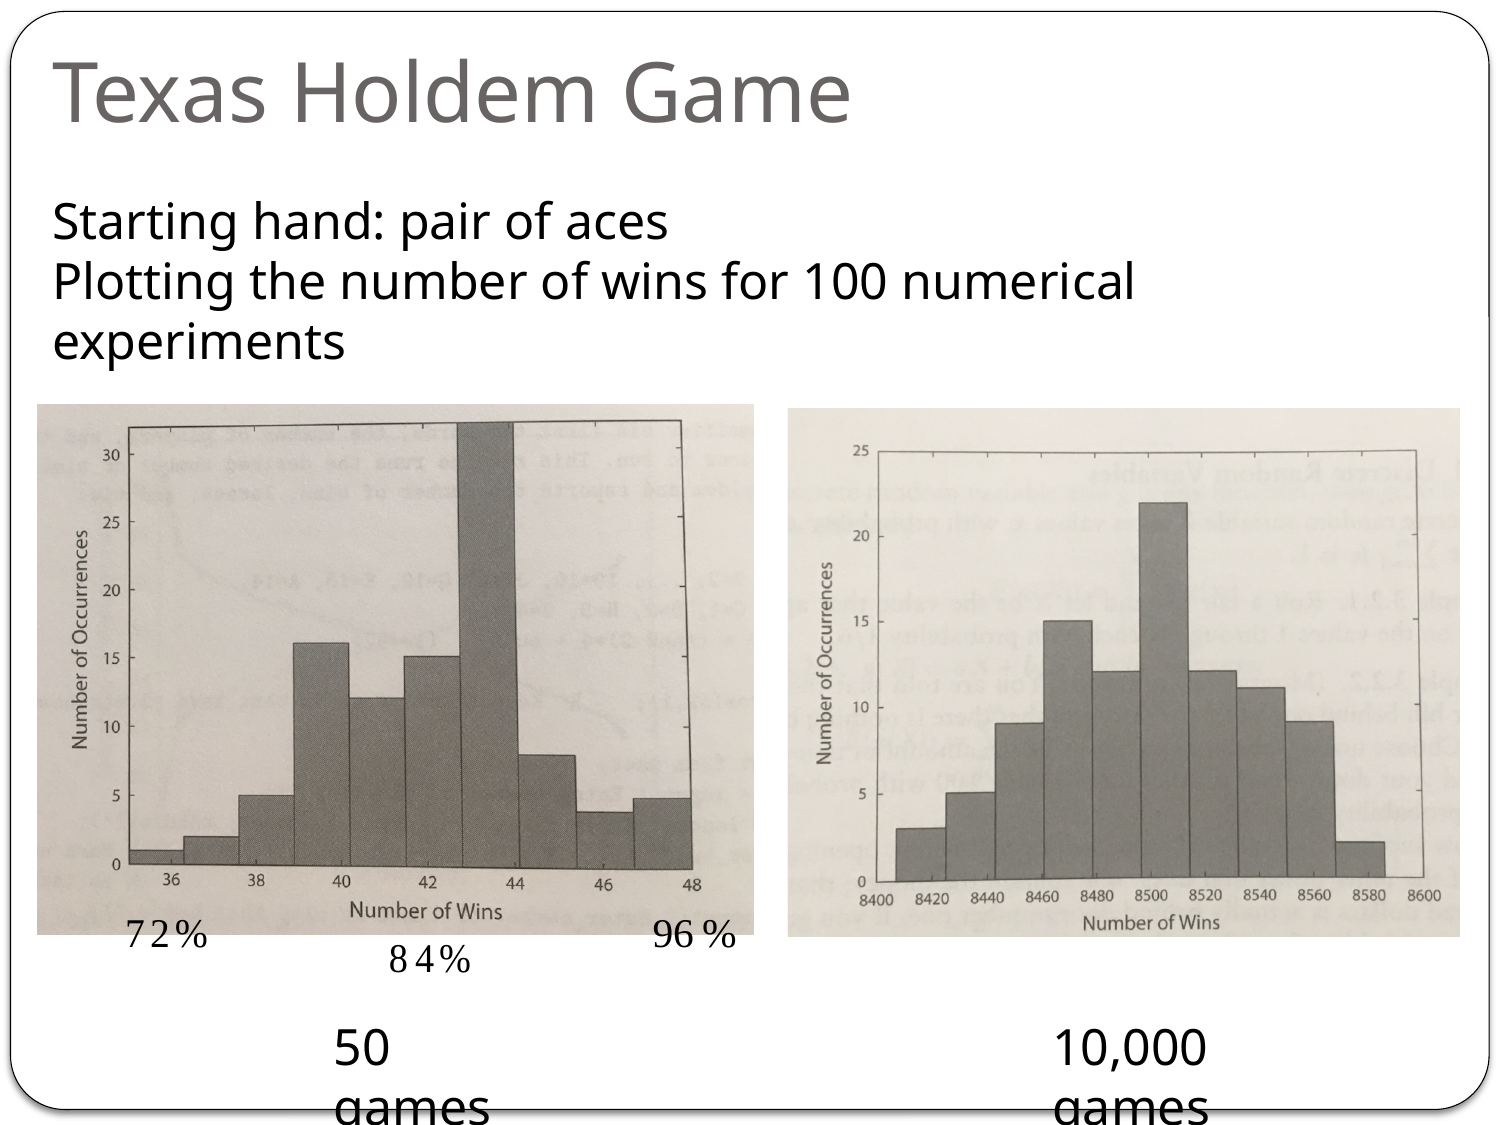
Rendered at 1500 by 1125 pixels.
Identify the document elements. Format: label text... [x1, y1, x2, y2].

picture [788, 336, 1460, 1009]
text_box 50 games [318, 1008, 547, 1125]
picture [37, 404, 755, 936]
text_box Texas Holdem Game [37, 0, 1313, 155]
text_box Starting hand: pair of aces Plotting the number of wins for 100 numerical experiments [37, 182, 1460, 378]
text_box 10,000 games [1037, 1018, 1343, 1125]
